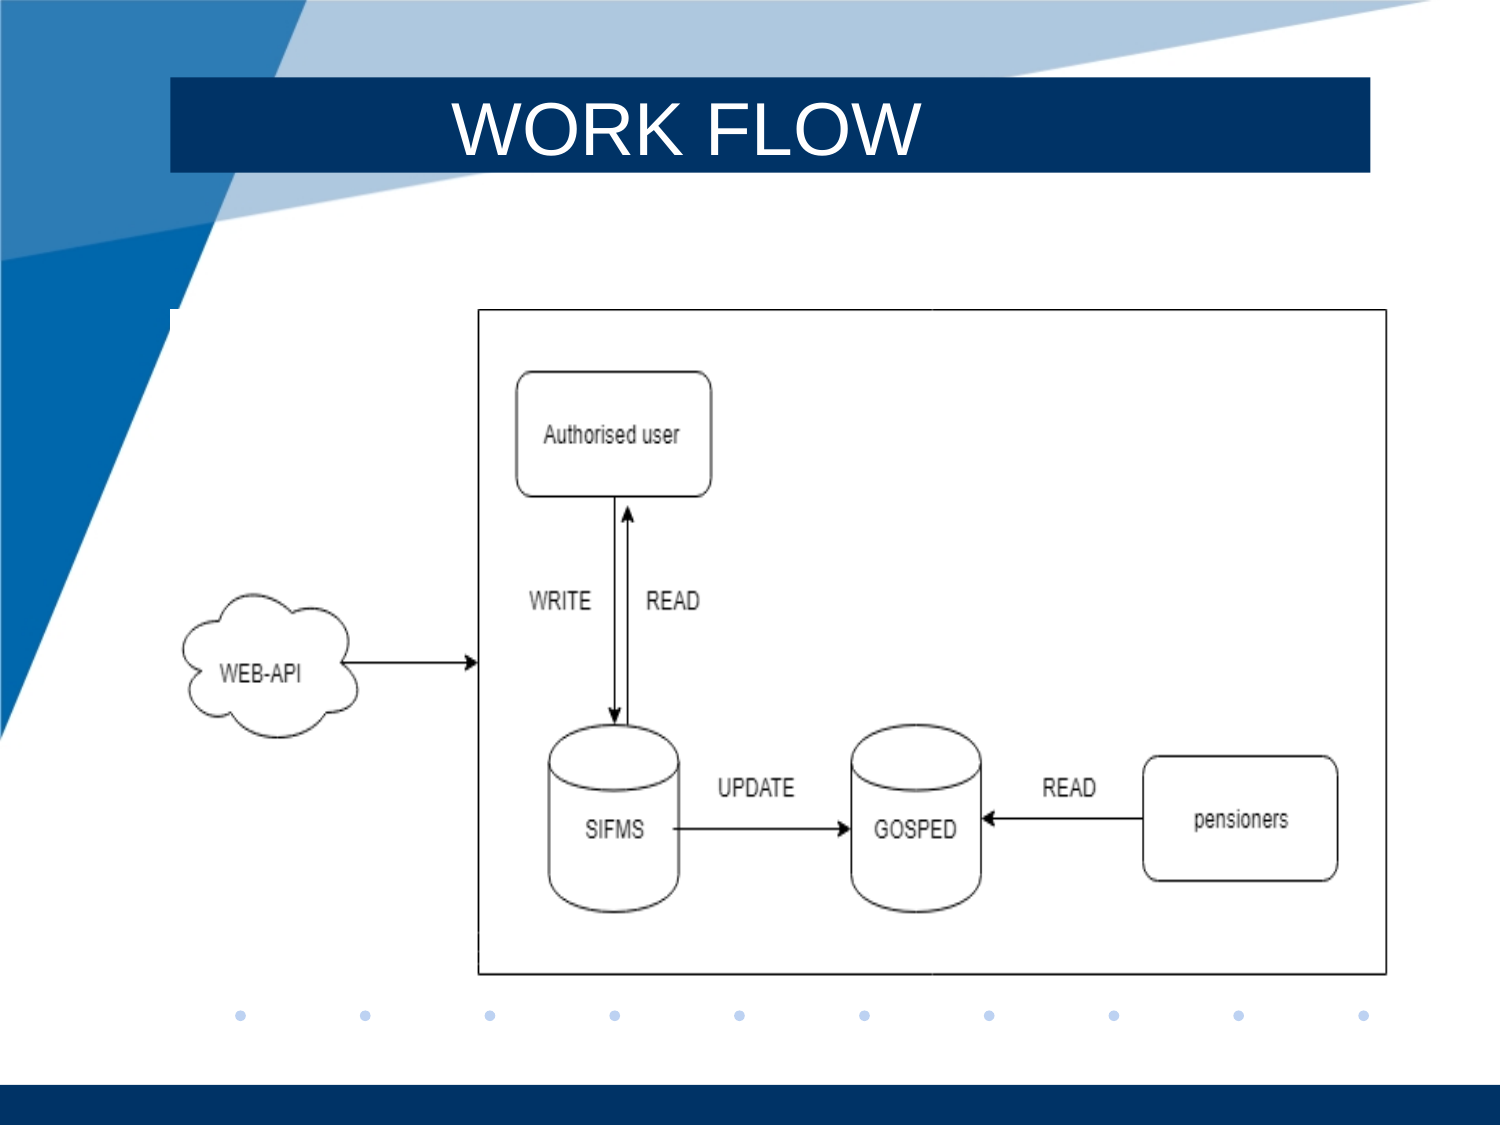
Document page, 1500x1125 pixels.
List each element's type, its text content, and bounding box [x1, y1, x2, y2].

picture [0, 0, 1500, 978]
title WORK FLOW [170, 77, 1371, 173]
